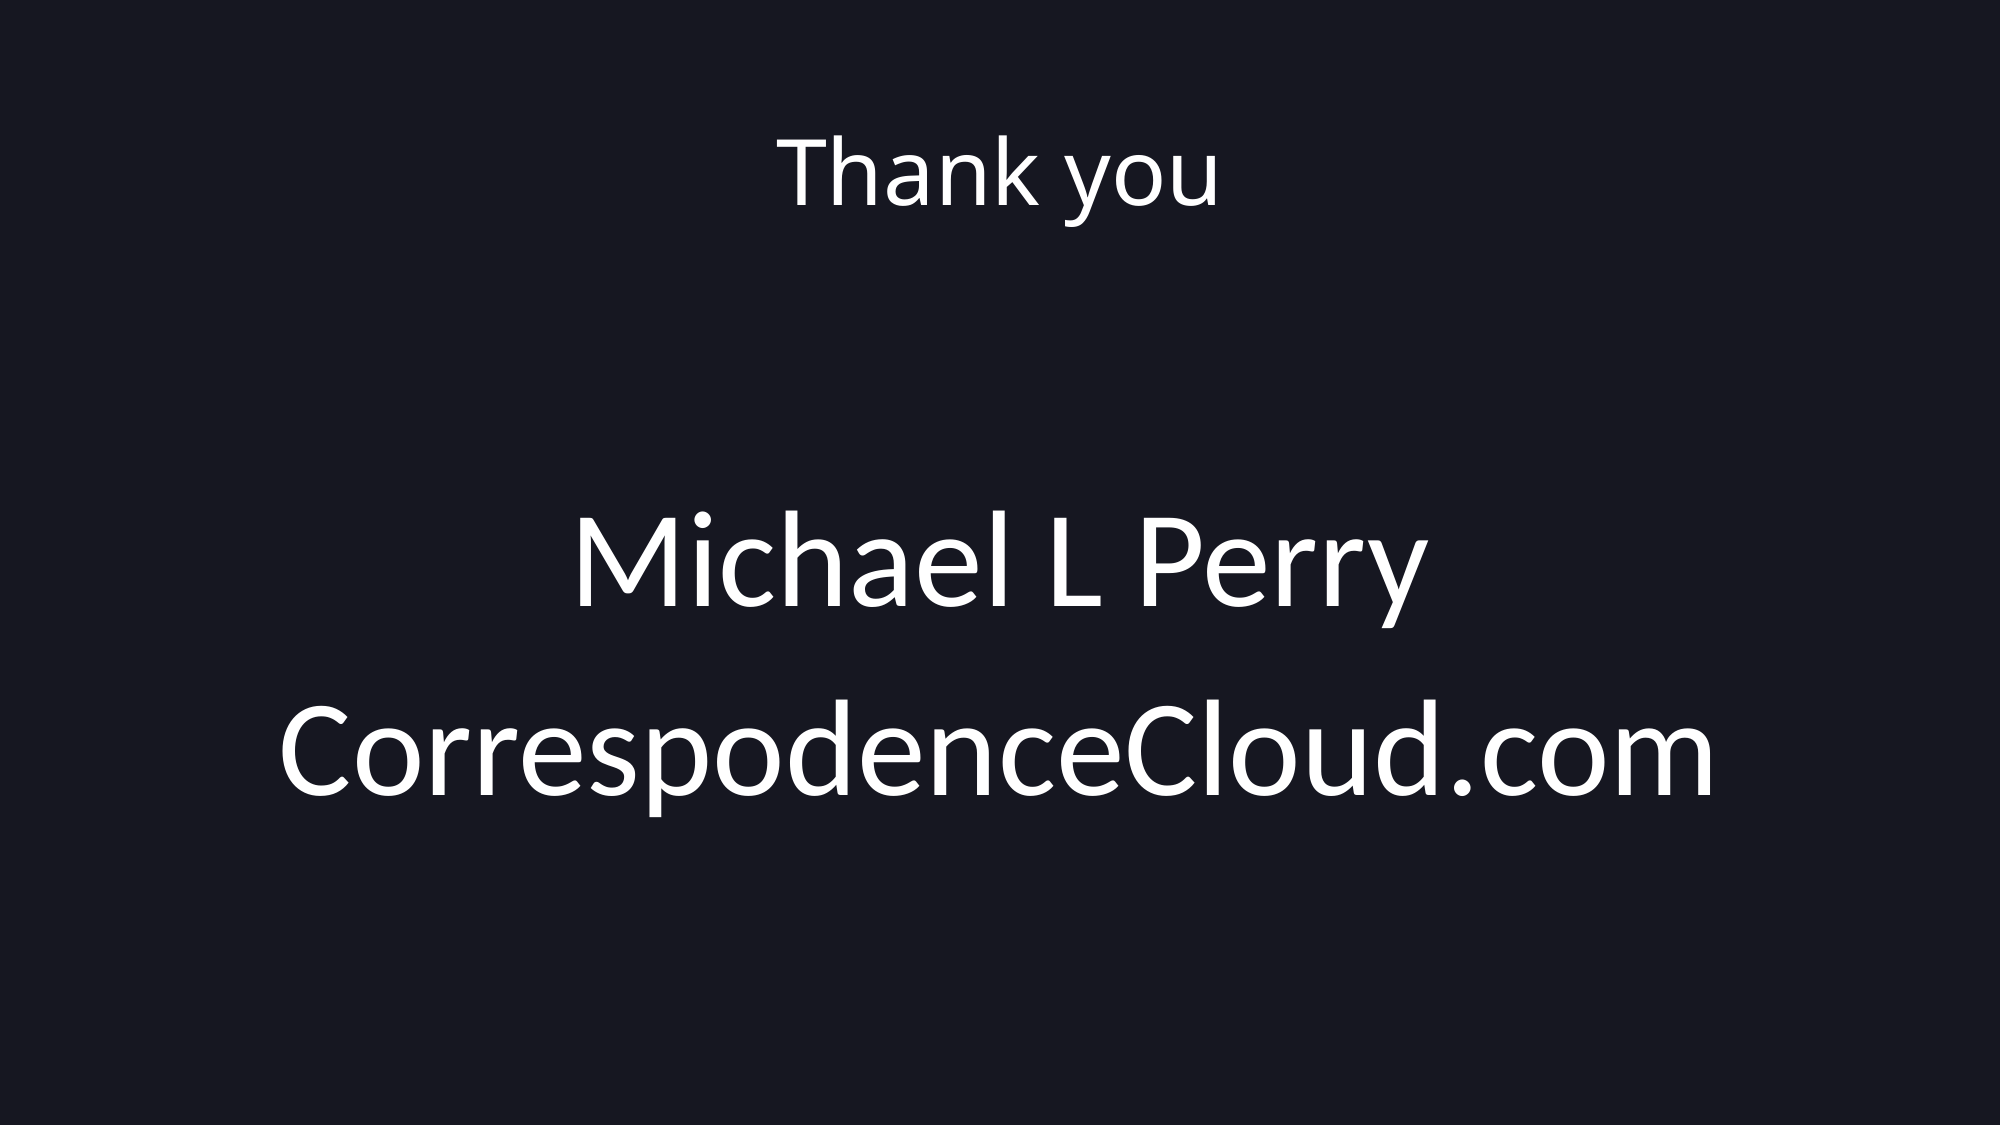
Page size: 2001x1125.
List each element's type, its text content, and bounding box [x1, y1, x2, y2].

list Michael L Perry CorrespodenceCloud.com [137, 299, 1863, 1014]
title Thank you [137, 59, 1863, 278]
